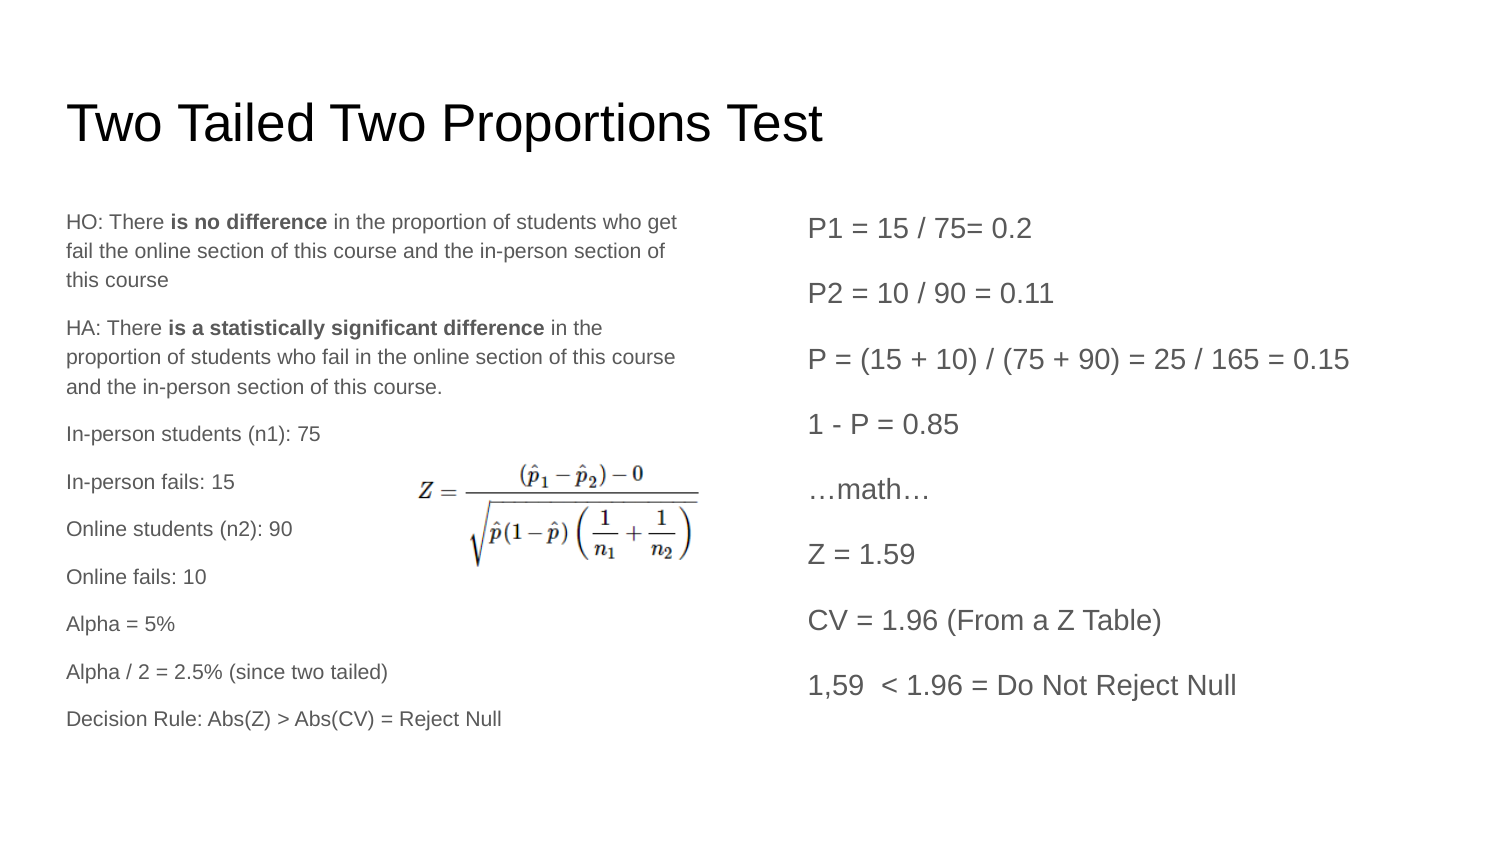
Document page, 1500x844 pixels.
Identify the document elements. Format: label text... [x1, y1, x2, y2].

list HO: There is no difference in the proportion of students who get fail the online section of this course and the in-person section of this course HA: There is a statistically significant difference in the proportion of students who fail in the online section of this course and the in-person section of this course. In-person students (n1): 75 In-person fails: 15 Online students (n2): 90 Online fails: 10 Alpha = 5% Alpha / 2 = 2.5% (since two tailed) Decision Rule: Abs(Z) > Abs(CV) = Reject Null [51, 189, 708, 750]
list P1 = 15 / 75= 0.2 P2 = 10 / 90 = 0.11 P = (15 + 10) / (75 + 90) = 25 / 165 = 0.15 1 - P = 0.85 …math… Z = 1.59 CV = 1.96 (From a Z Table) 1,59 < 1.96 = Do Not Reject Null [792, 189, 1449, 750]
picture [411, 447, 708, 576]
title Two Tailed Two Proportions Test [51, 72, 1449, 167]
